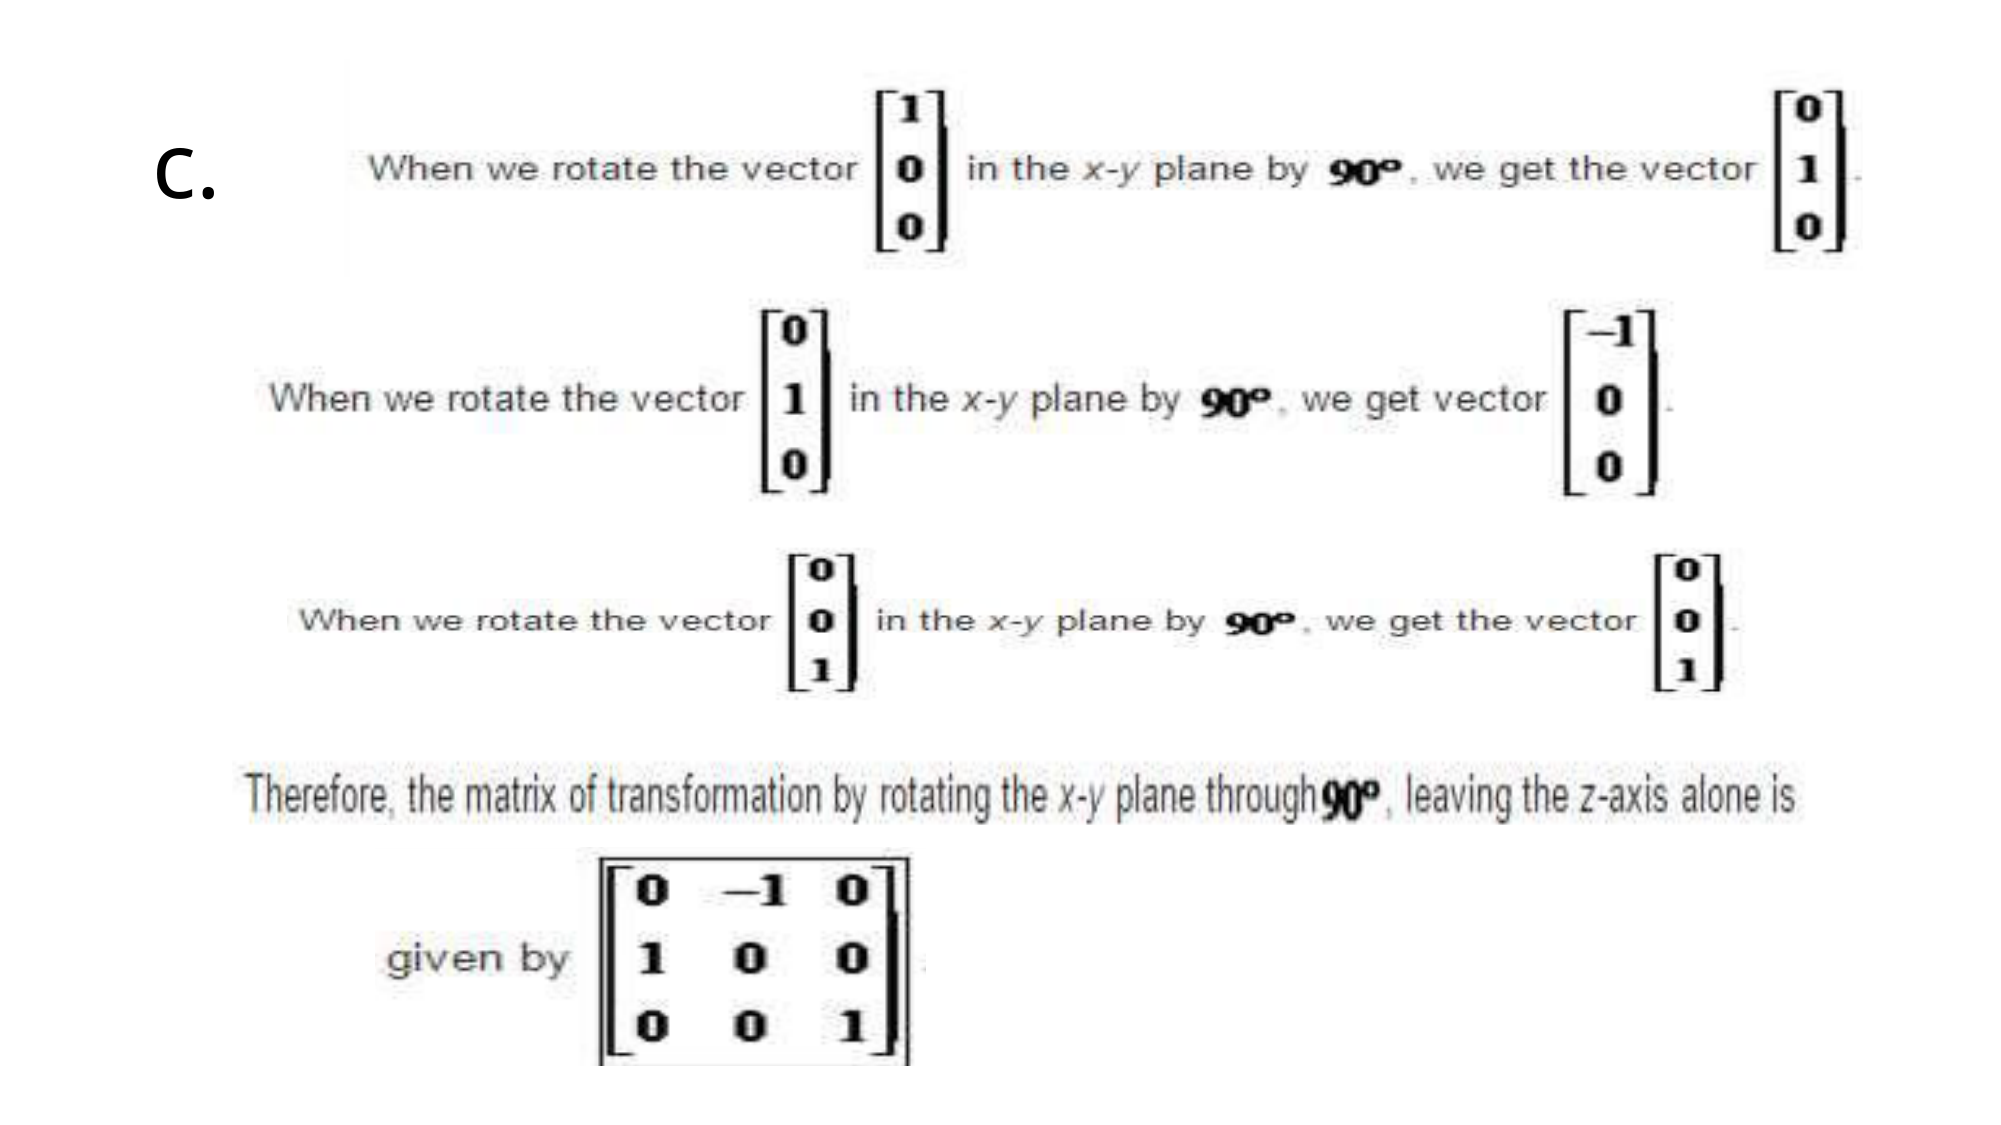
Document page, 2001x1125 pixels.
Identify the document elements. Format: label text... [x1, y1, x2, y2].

picture [232, 736, 1818, 825]
title c. [137, 59, 343, 278]
picture [374, 847, 926, 1066]
picture [254, 59, 1863, 709]
